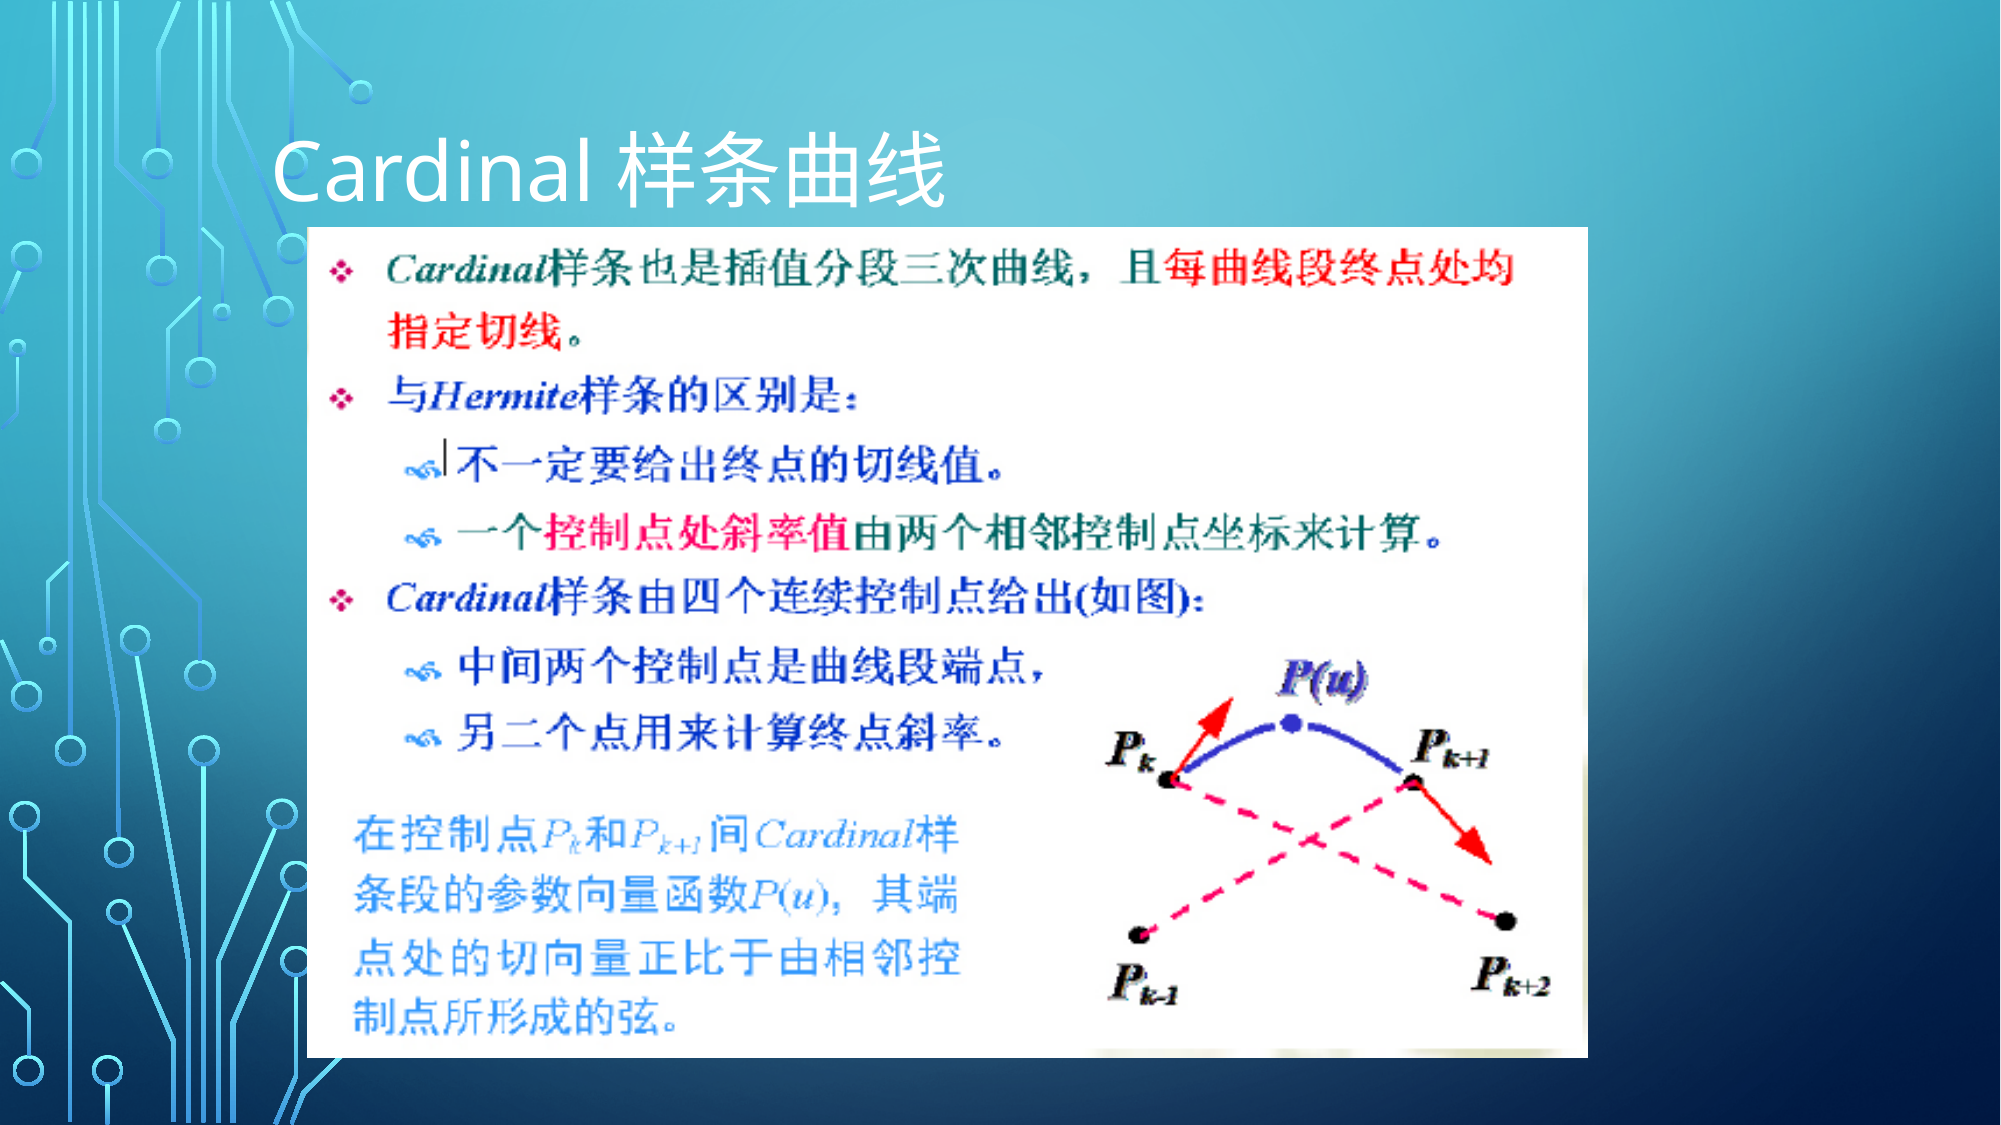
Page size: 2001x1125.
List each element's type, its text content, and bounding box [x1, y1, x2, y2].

picture [307, 226, 1589, 1058]
text_box Cardinal样条曲线 [256, 111, 1756, 226]
